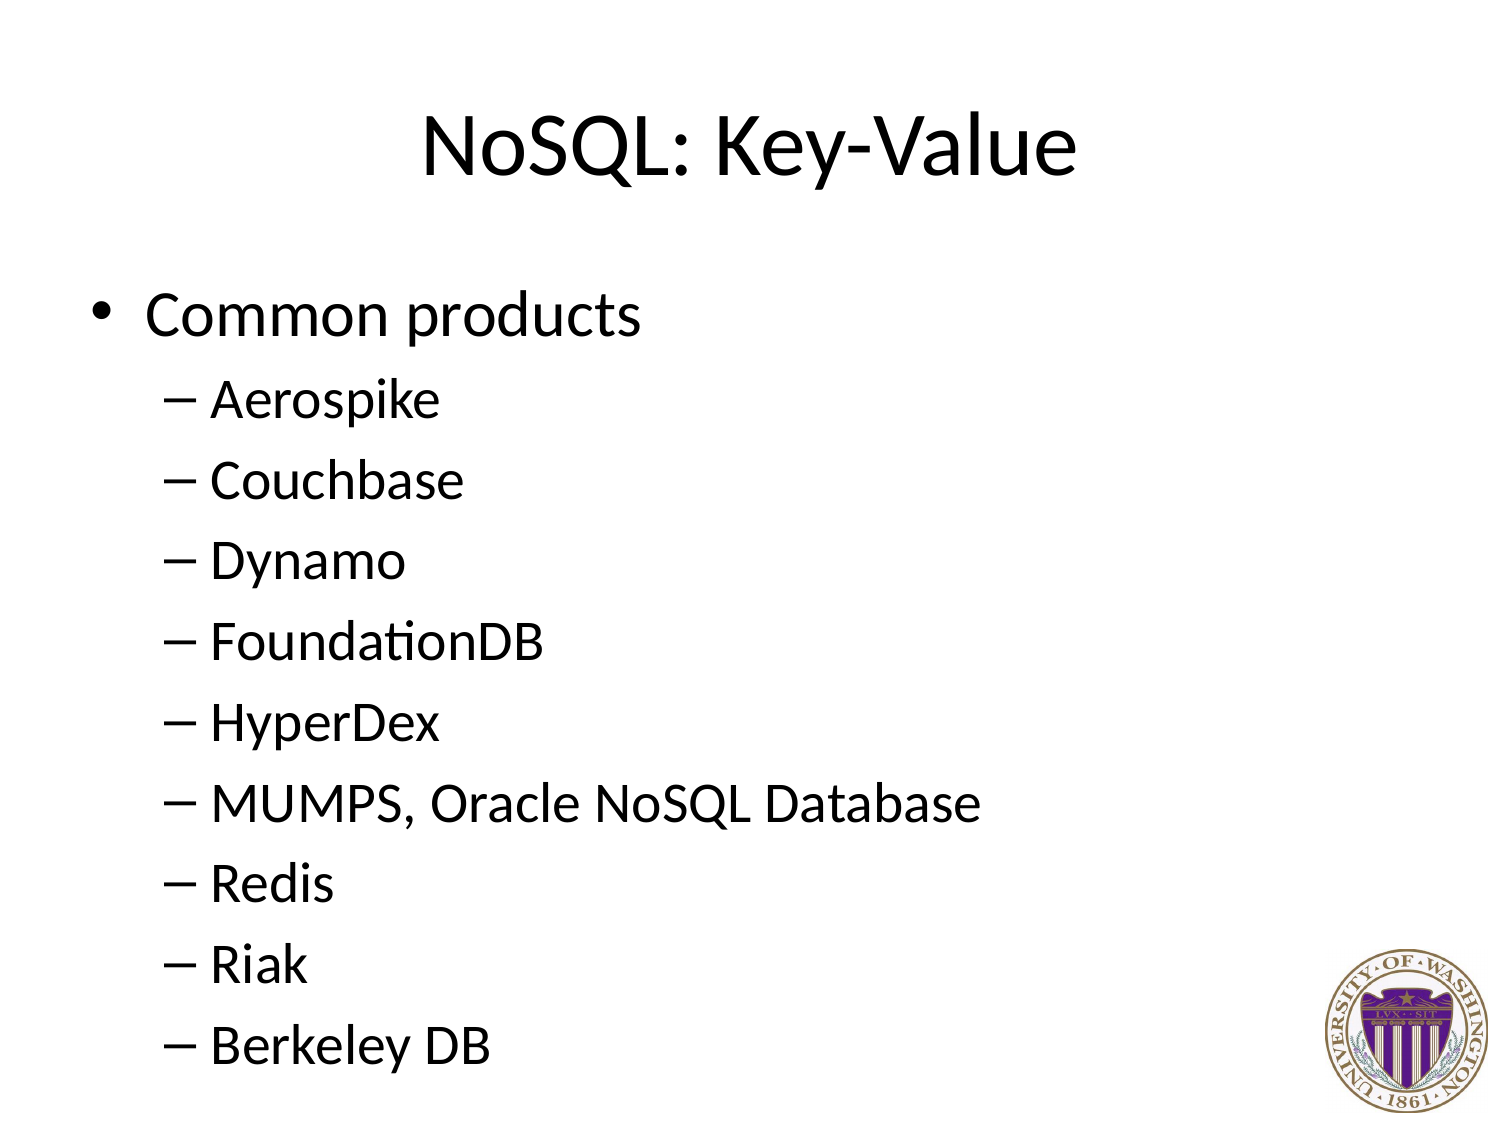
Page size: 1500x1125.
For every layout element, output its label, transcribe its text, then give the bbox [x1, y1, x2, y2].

list Common products Aerospike Couchbase Dynamo FoundationDB HyperDex MUMPS, Oracle NoSQL Database Redis Riak Berkeley DB [75, 262, 1497, 1088]
title NoSQL: Key-Value [75, 45, 1425, 233]
picture [1324, 949, 1488, 1113]
